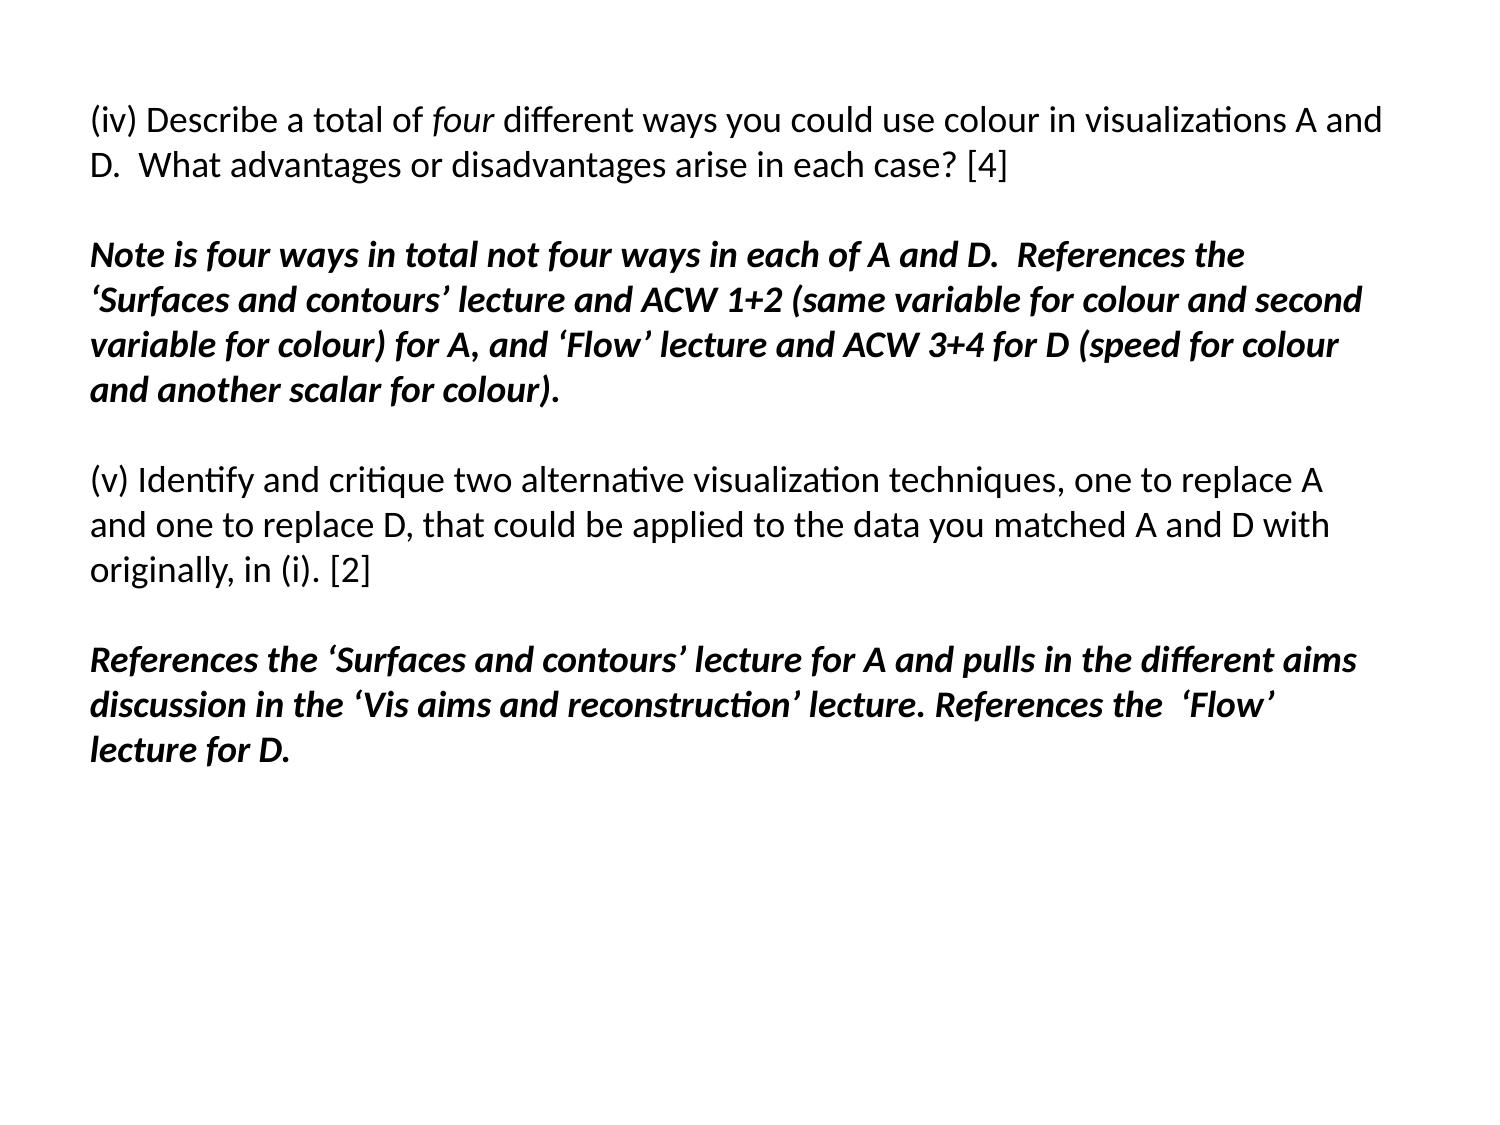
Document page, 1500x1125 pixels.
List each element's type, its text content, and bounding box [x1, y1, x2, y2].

text_box (iv) Describe a total of four different ways you could use colour in visualizations A and D. What advantages or disadvantages arise in each case? [4] Note is four ways in total not four ways in each of A and D. References the ‘Surfaces and contours’ lecture and ACW 1+2 (same variable for colour and second variable for colour) for A, and ‘Flow’ lecture and ACW 3+4 for D (speed for colour and another scalar for colour). (v) Identify and critique two alternative visualization techniques, one to replace A and one to replace D, that could be applied to the data you matched A and D with originally, in (i). [2] References the ‘Surfaces and contours’ lecture for A and pulls in the different aims discussion in the ‘Vis aims and reconstruction’ lecture. References the ‘Flow’ lecture for D. [75, 87, 1400, 823]
